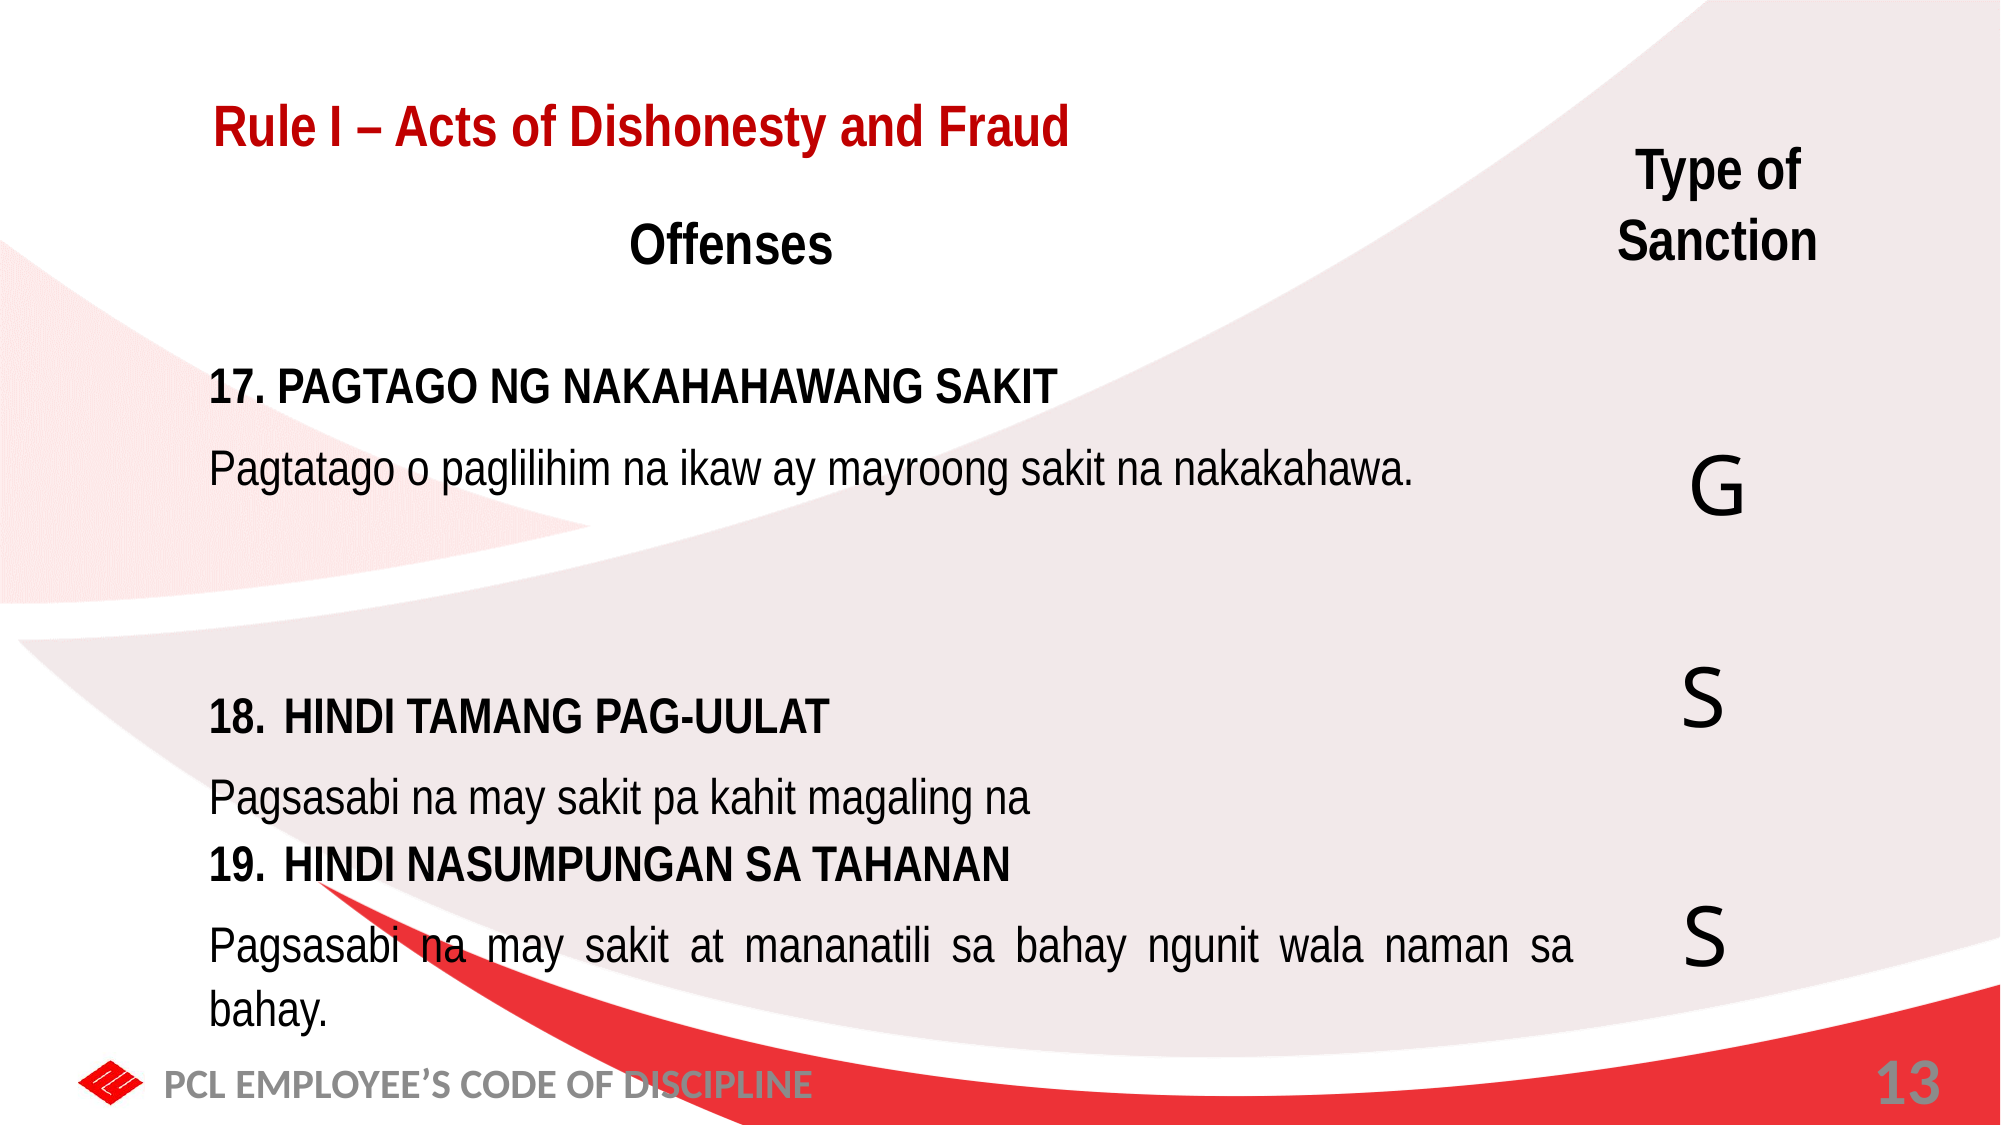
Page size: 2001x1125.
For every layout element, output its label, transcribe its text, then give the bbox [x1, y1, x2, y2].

text_box S [1667, 875, 1771, 991]
text_box S [1666, 637, 1769, 752]
picture [0, 0, 2001, 1125]
text_box 17. PAGTAGO NG NAKAHAHAWANG SAKIT Pagtatago o paglilihim na ikaw ay mayroong sakit na nakakahawa. [194, 342, 1590, 503]
slide_number 13 [1795, 1047, 1957, 1108]
text_box G [1673, 425, 1764, 540]
footer PCL EMPLOYEE’S CODE OF DISCIPLINE [111, 1052, 879, 1113]
text_box Type of Sanction [1589, 124, 1848, 279]
text_box HINDI TAMANG PAG-UULAT Pagsasabi na may sakit pa kahit magaling na [194, 672, 1590, 820]
text_box Offenses [539, 193, 849, 284]
text_box Rule I – Acts of Dishonesty and Fraud [198, 80, 1087, 166]
text_box HINDI NASUMPUNGAN SA TAHANAN Pagsasabi na may sakit at mananatili sa bahay ngunit wala naman sa bahay. [194, 820, 1590, 1045]
